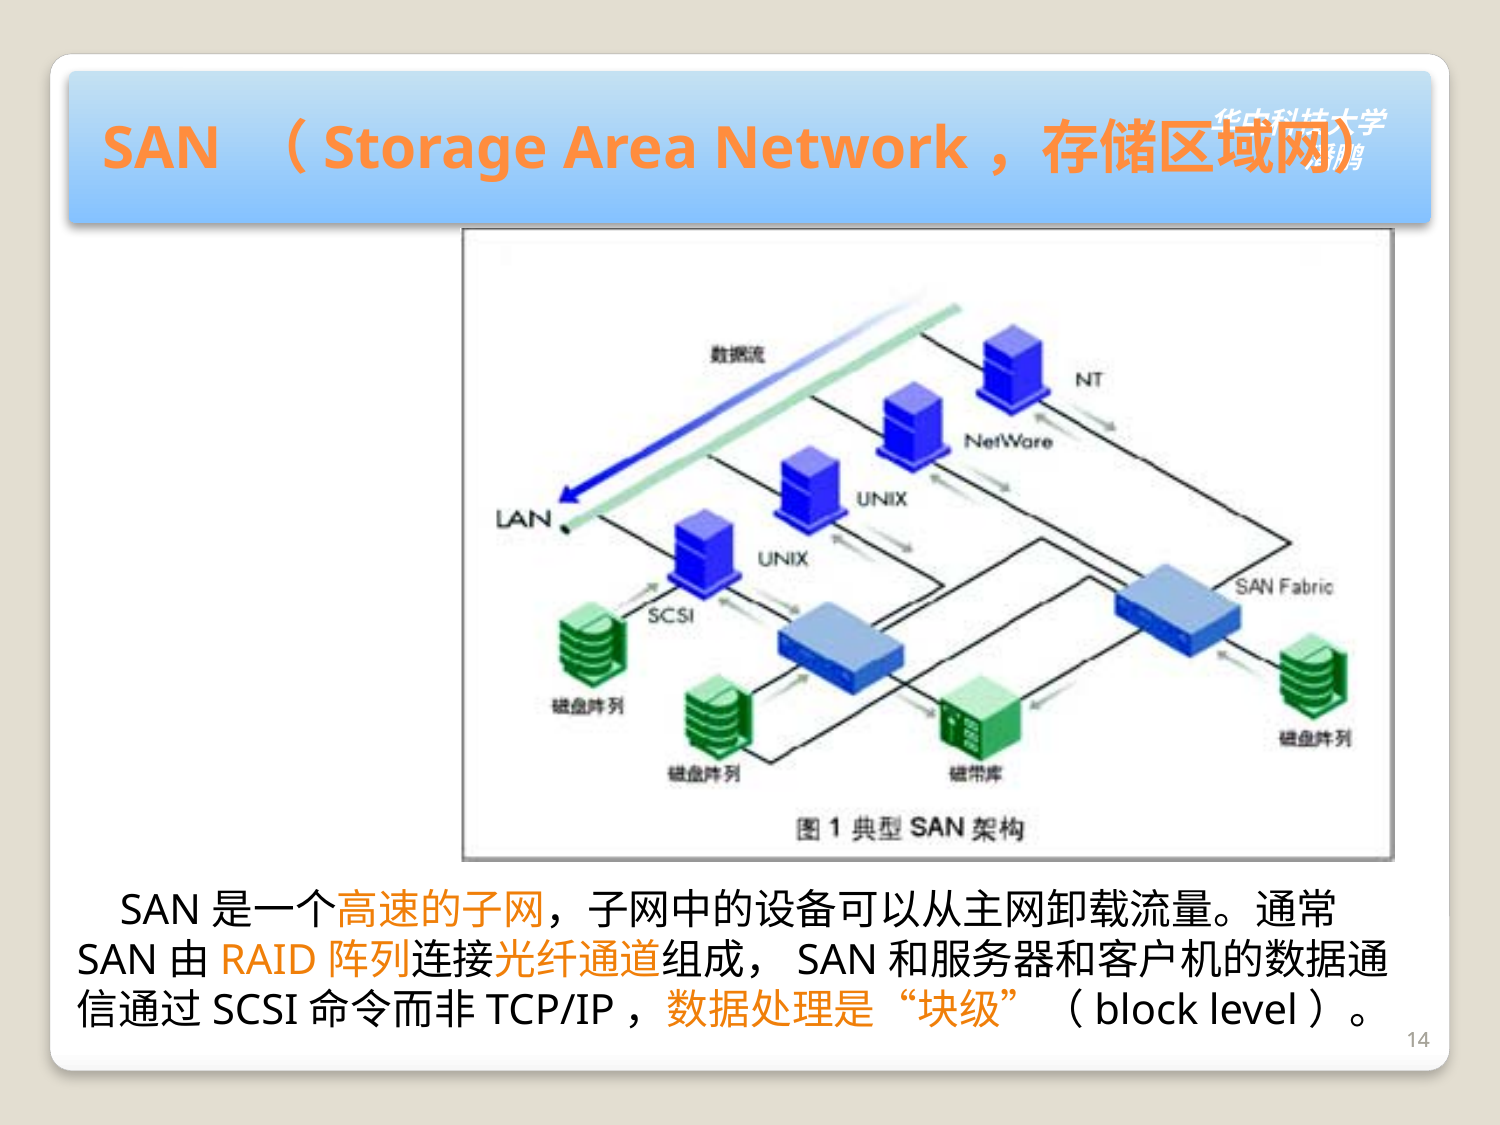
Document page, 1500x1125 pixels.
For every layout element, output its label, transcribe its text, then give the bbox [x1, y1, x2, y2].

title SAN （Storage Area Network，存储区域网） [87, 82, 1447, 188]
list SAN是一个高速的子网，子网中的设备可以从主网卸载流量。通常SAN由RAID阵列连接光纤通道组成，SAN和服务器和客户机的数据通信通过SCSI命令而非TCP/IP，数据处理是“块级”（block level）。 [46, 867, 1419, 1059]
picture [460, 228, 1395, 862]
text_box 14 [1369, 1002, 1445, 1063]
